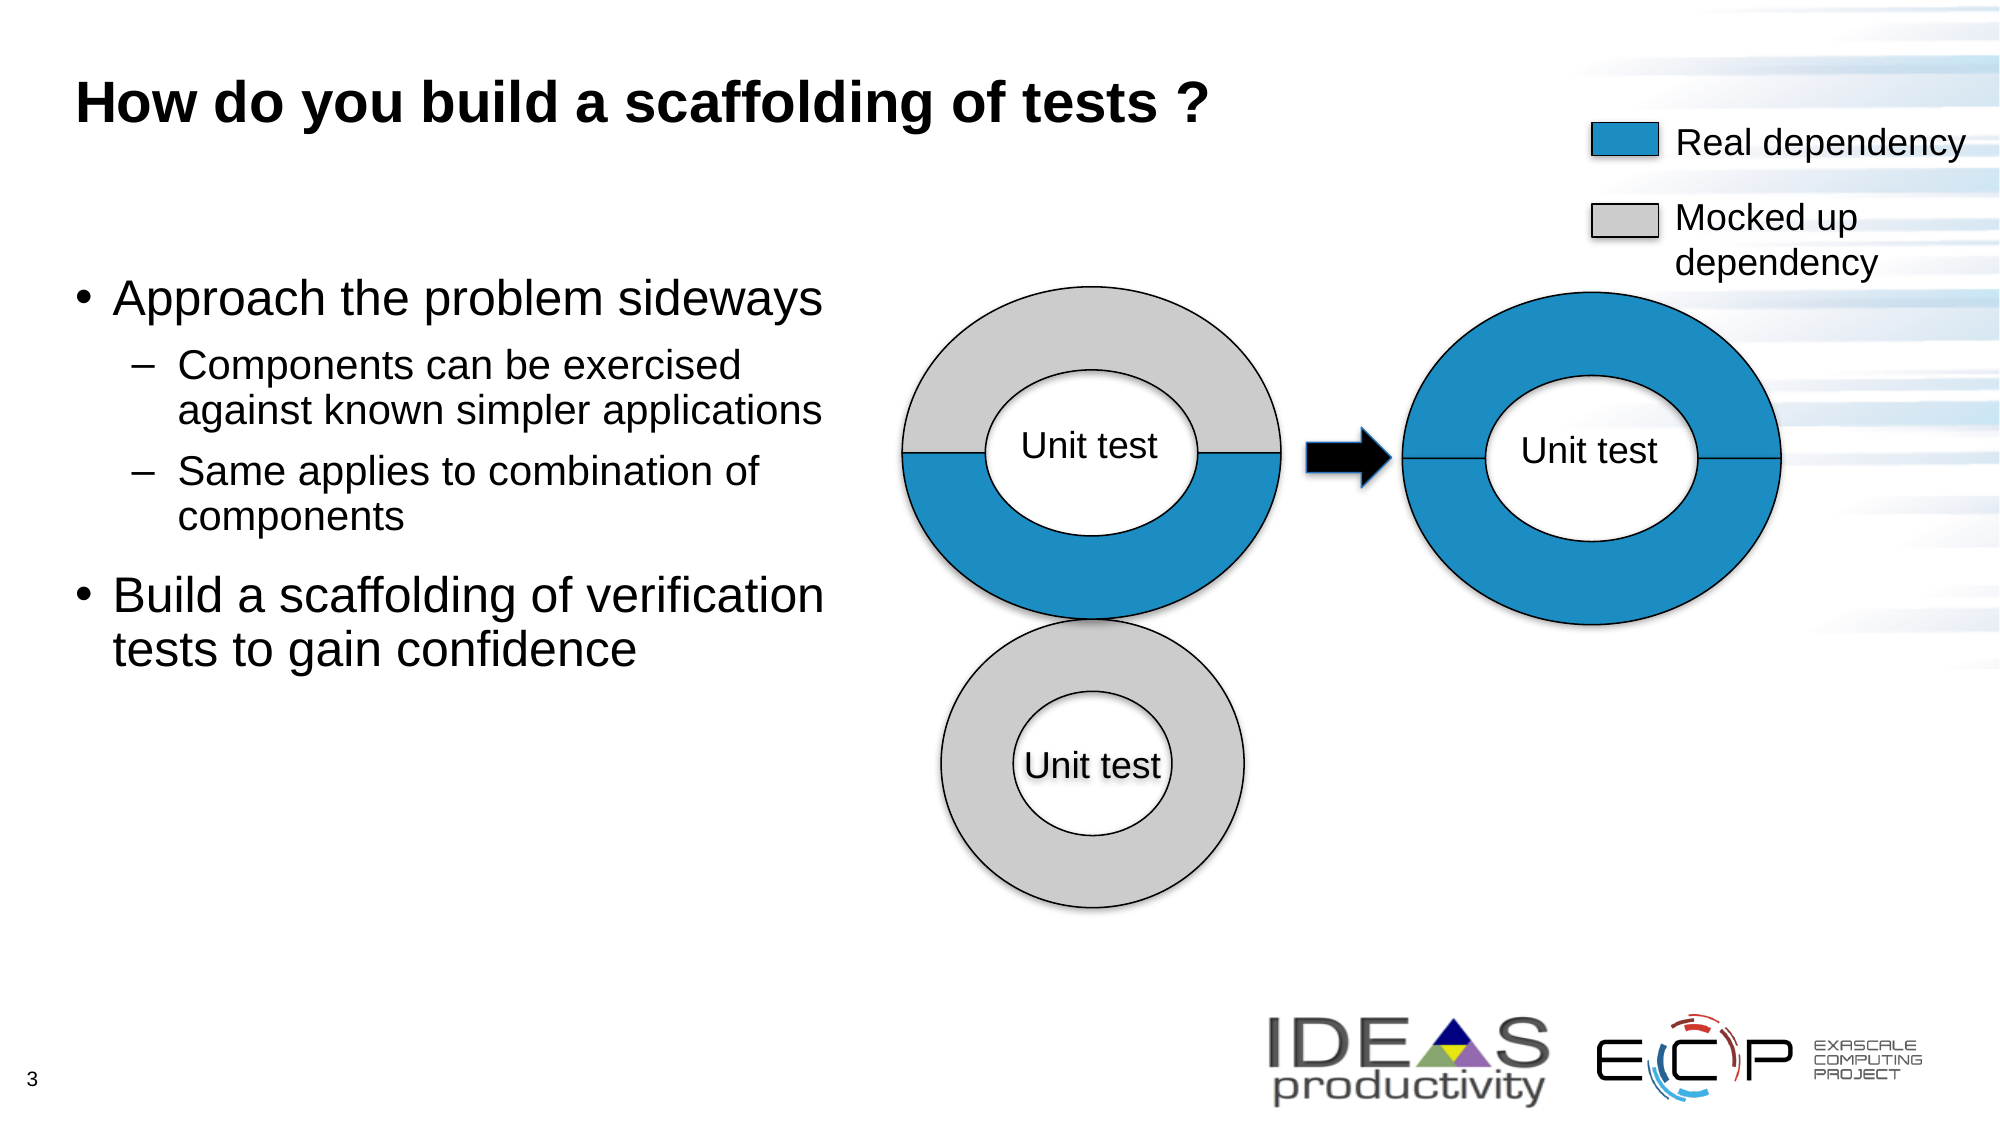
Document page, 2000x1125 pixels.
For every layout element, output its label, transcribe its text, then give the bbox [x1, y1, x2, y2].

picture [1597, 1014, 1922, 1102]
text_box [901, 110, 1984, 908]
picture [1257, 1009, 1560, 1115]
list Approach the problem sideways Components can be exercised against known simpler applications Same applies to combination of components Build a scaffolding of verification tests to gain confidence [59, 264, 903, 967]
title How do you build a scaffolding of tests ? [59, 67, 1926, 218]
picture [1531, 0, 2000, 669]
